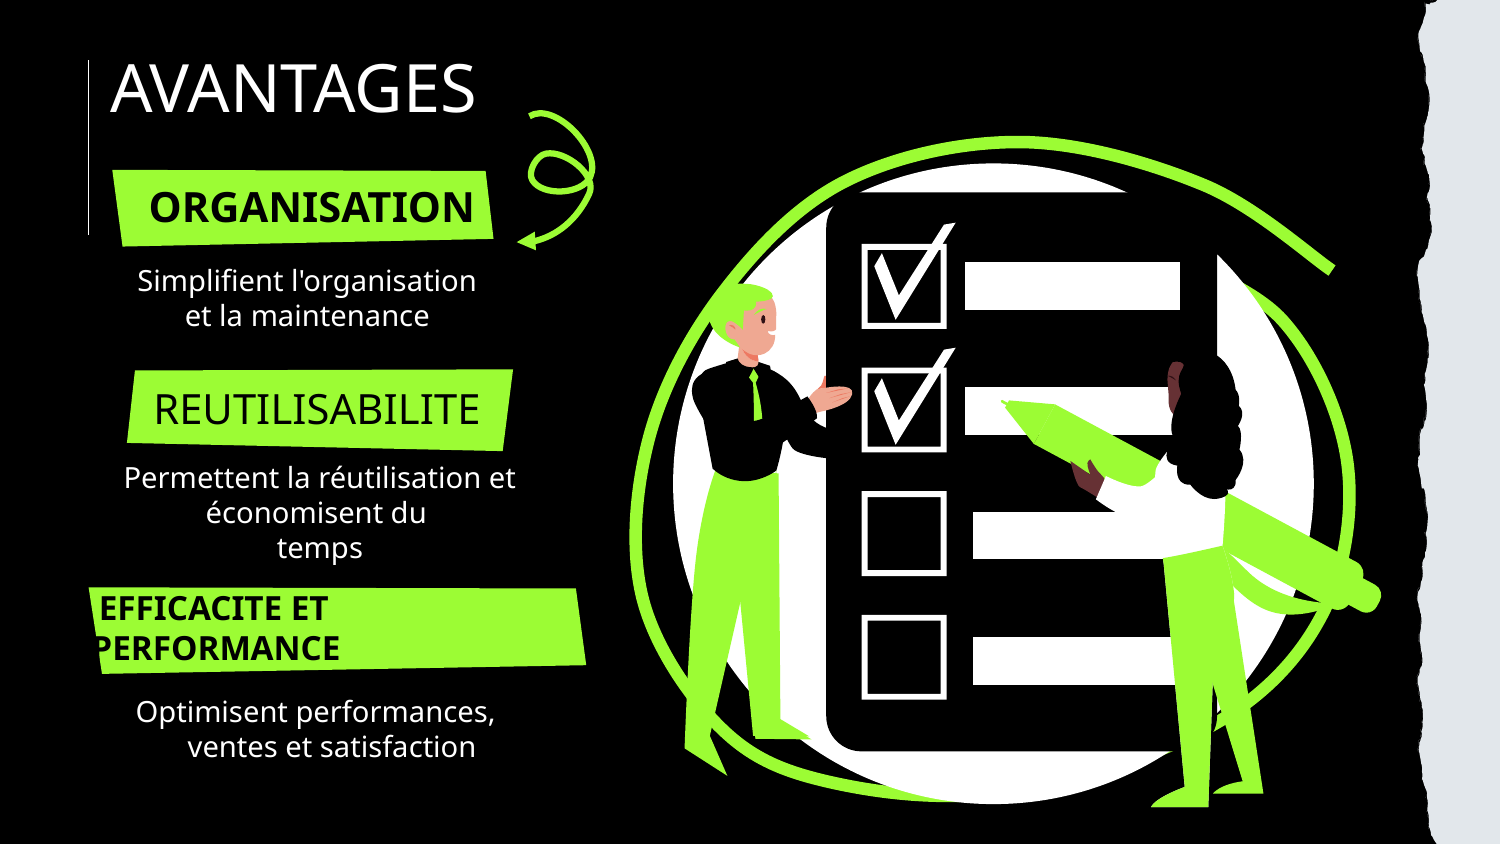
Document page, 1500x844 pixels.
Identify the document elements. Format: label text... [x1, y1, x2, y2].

text_box [635, 386, 667, 658]
text_box Simplifient l'organisation et la maintenance [109, 254, 506, 340]
text_box [516, 113, 593, 249]
text_box [895, 142, 1136, 161]
title REUTILISABILITE [109, 366, 525, 449]
title AVANTAGES [94, 40, 1357, 132]
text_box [672, 163, 1384, 808]
title ORGANISATION [133, 162, 499, 250]
text_box Permettent la réutilisation et économisent du temps [108, 452, 532, 572]
title EFFICACITE ET PERFORMANCE [76, 583, 594, 671]
subtitle Optimisent performances, ventes et satisfaction [97, 678, 550, 769]
text_box [112, 169, 133, 247]
